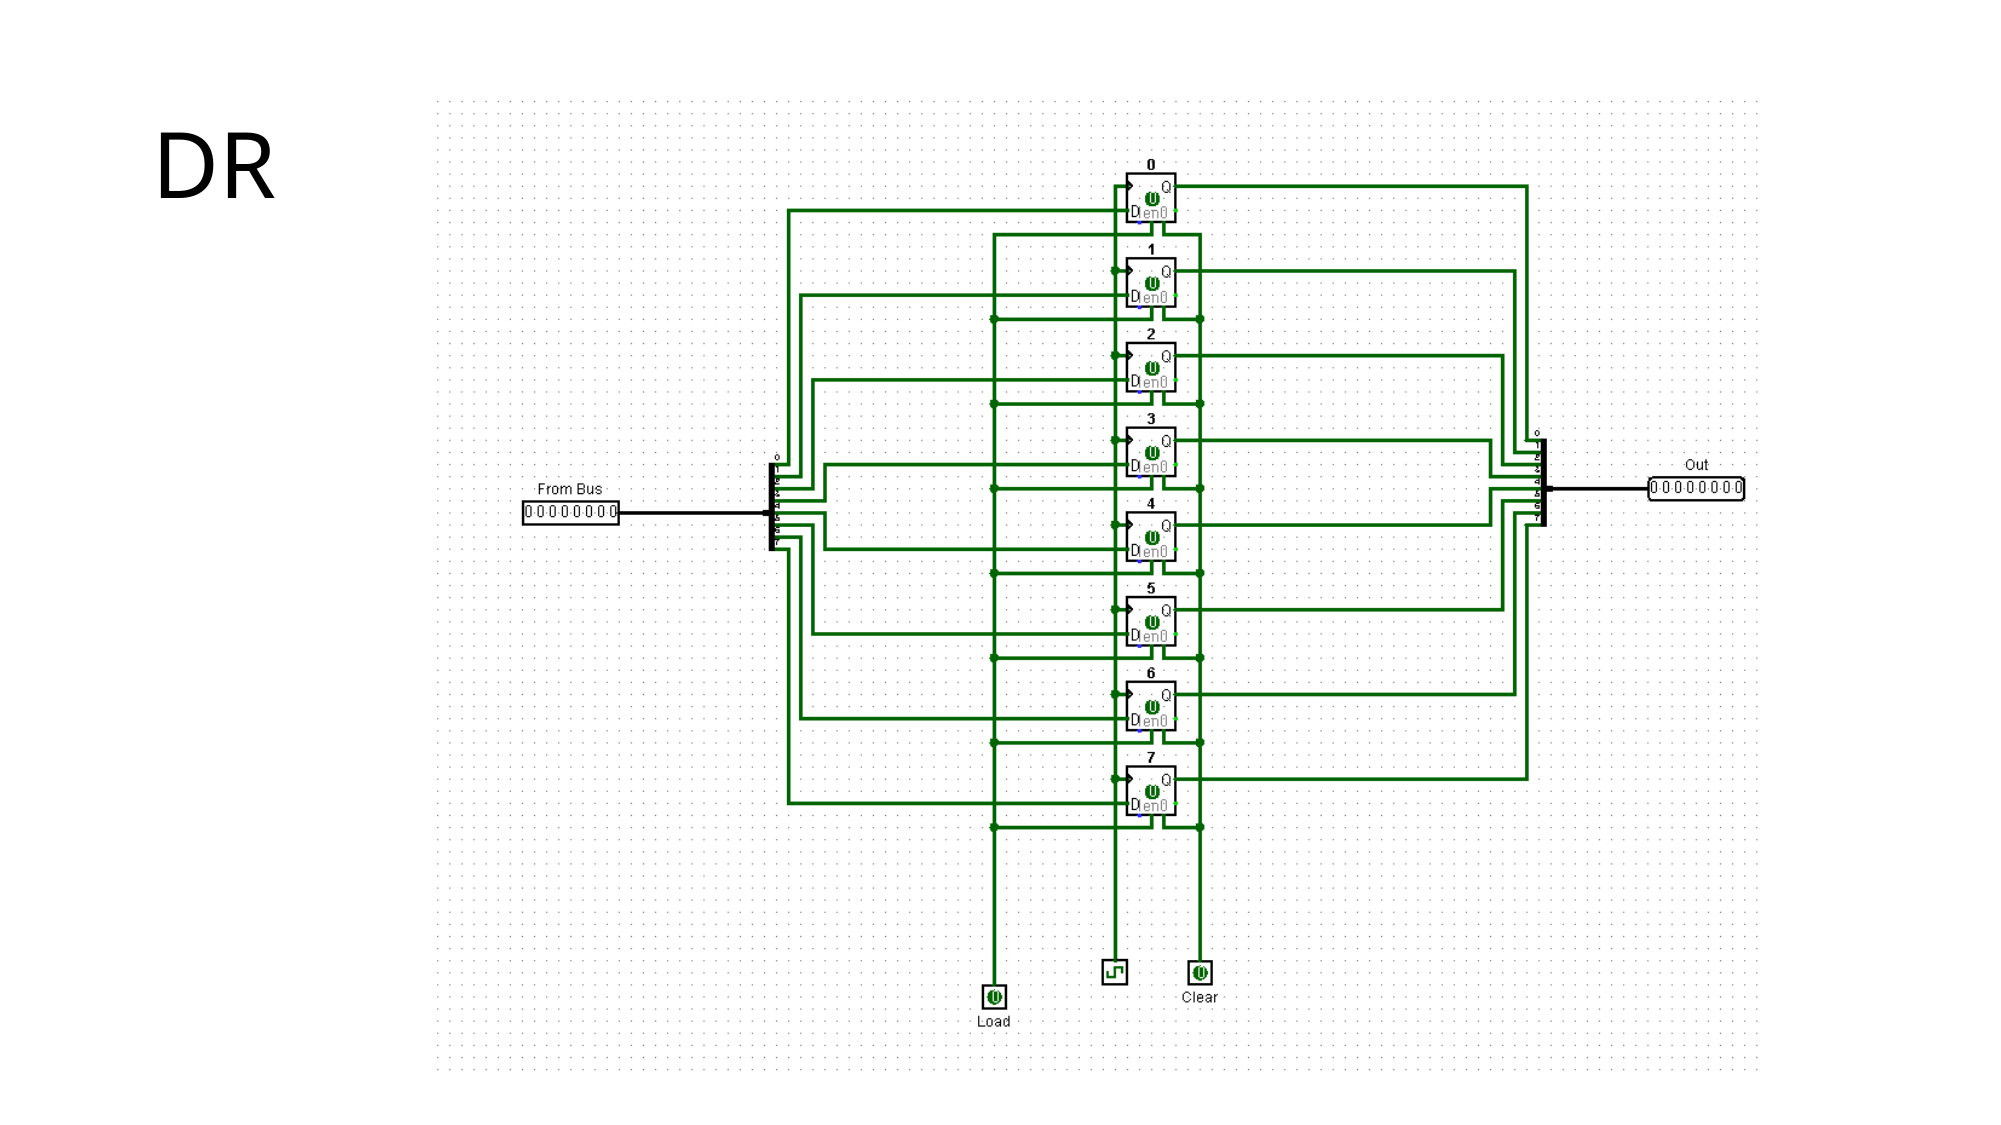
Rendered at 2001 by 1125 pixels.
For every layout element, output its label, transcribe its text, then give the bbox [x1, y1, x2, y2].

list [430, 95, 1767, 1080]
title DR [137, 59, 1863, 278]
